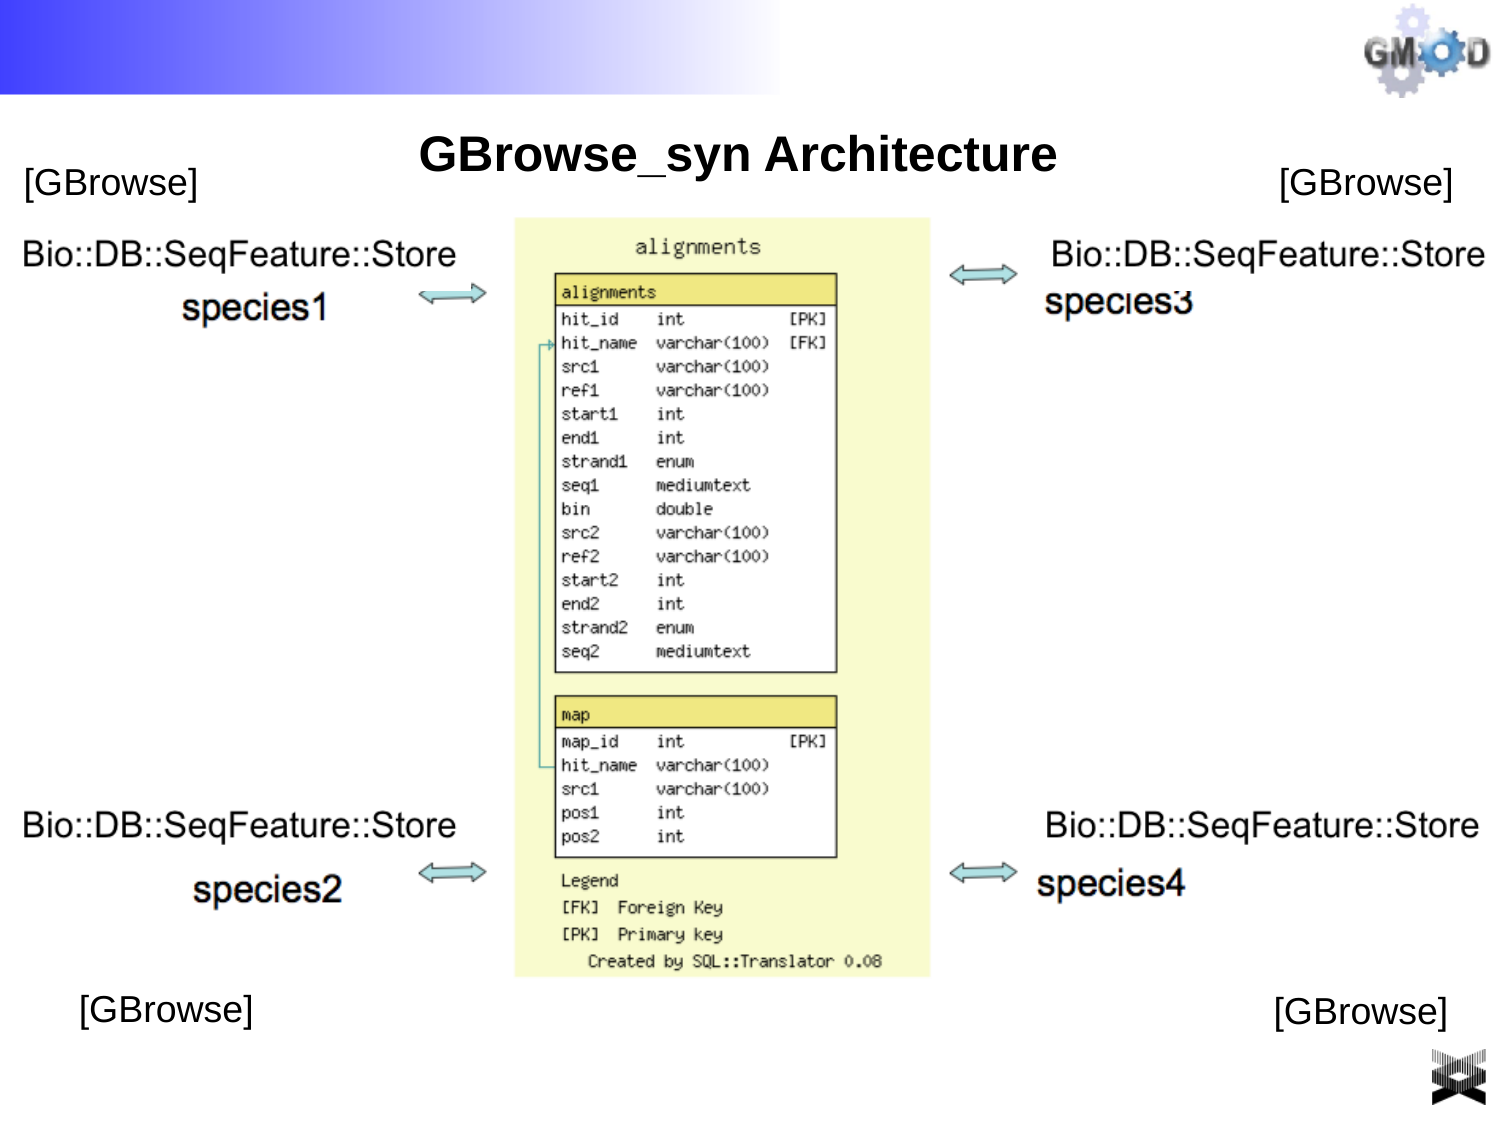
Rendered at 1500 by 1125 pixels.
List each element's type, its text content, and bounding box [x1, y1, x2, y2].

text_box [GBrowse] [8, 149, 214, 211]
picture [1431, 1049, 1487, 1105]
picture [0, 155, 1500, 1007]
text_box [GBrowse] [63, 977, 269, 1038]
text_box [GBrowse] [1258, 979, 1464, 1040]
text_box GBrowse_syn Architecture [403, 114, 1074, 154]
text_box [GBrowse] [1263, 149, 1469, 211]
